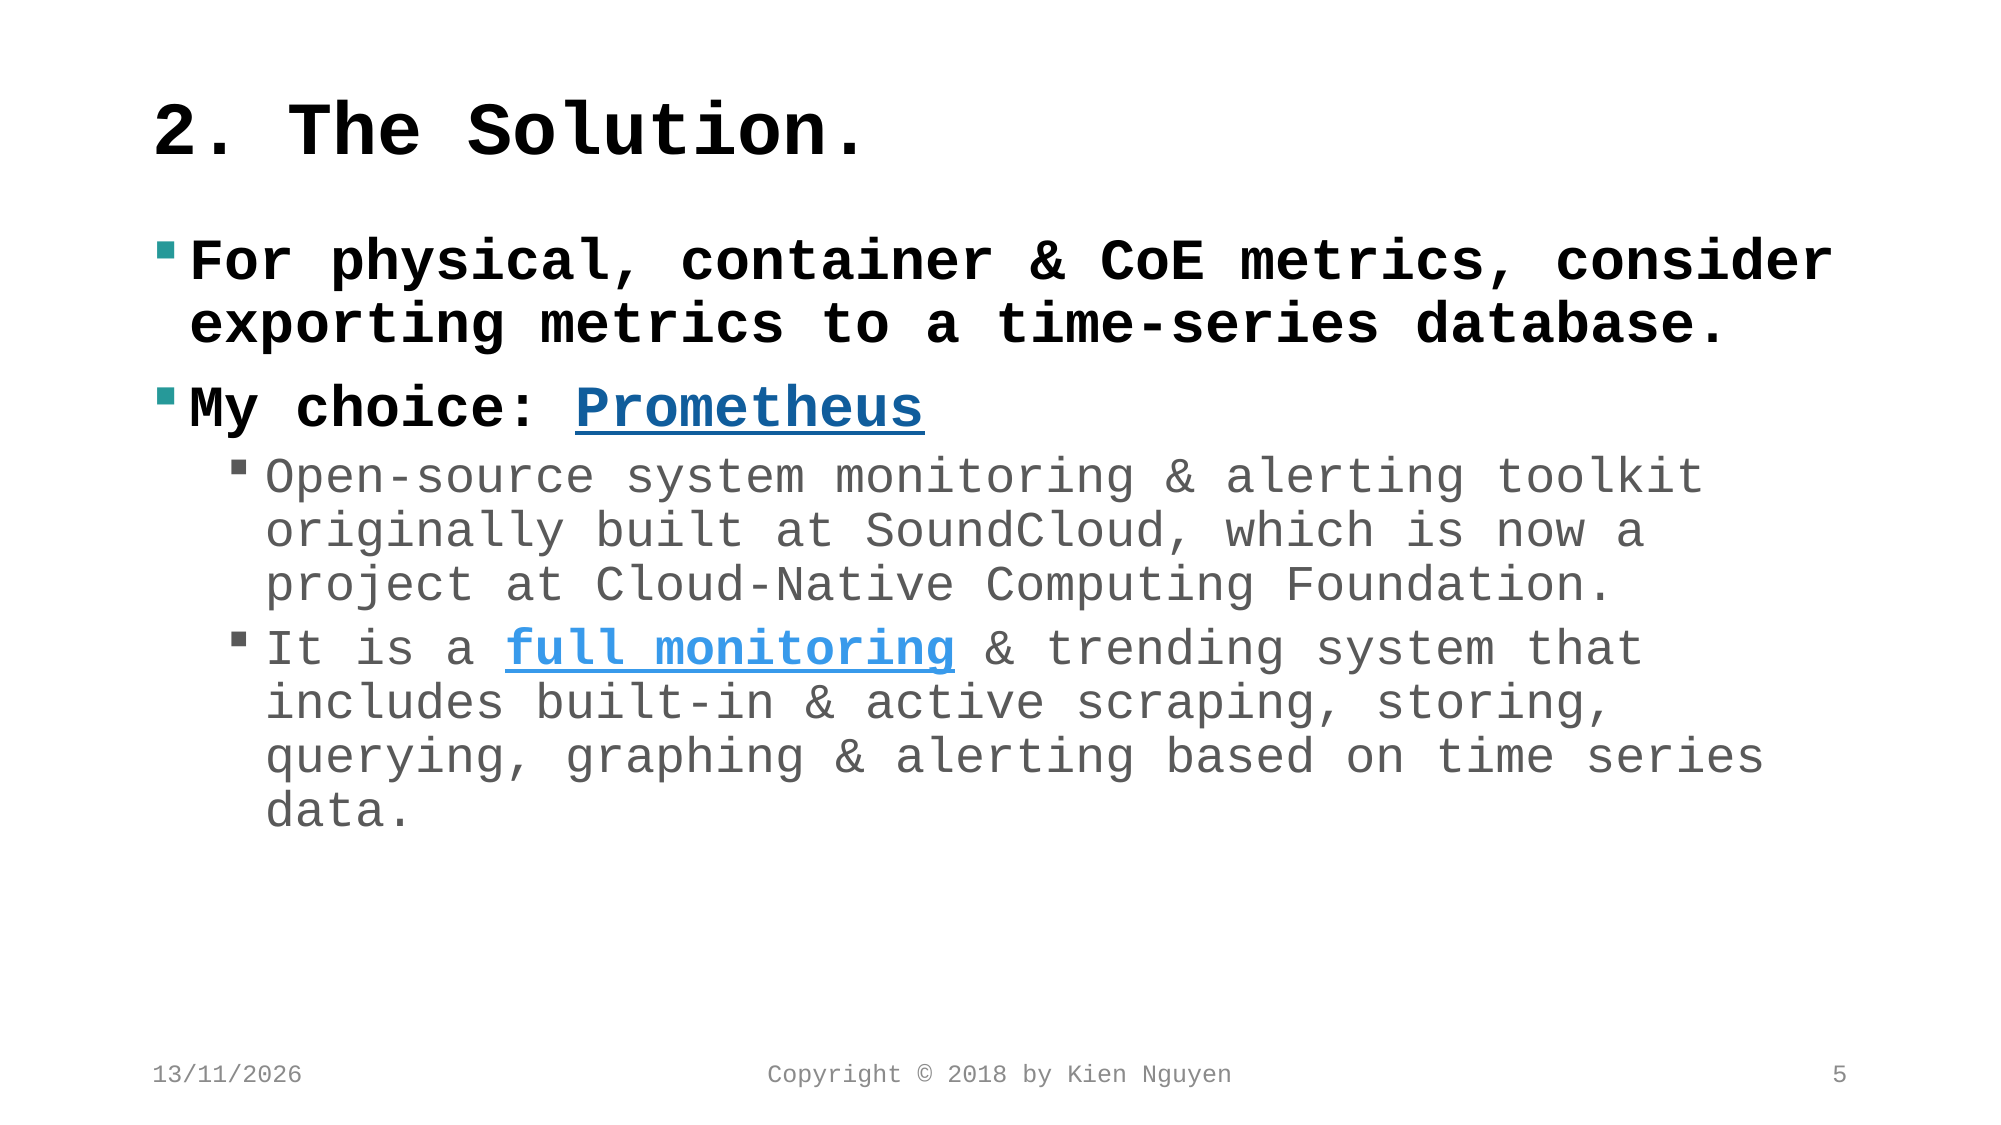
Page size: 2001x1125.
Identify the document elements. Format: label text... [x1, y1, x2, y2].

list For physical, container & CoE metrics, consider exporting metrics to a time-series database. My choice: Prometheus Open-source system monitoring & alerting toolkit originally built at SoundCloud, which is now a project at Cloud-Native Computing Foundation. It is a full monitoring & trending system that includes built-in & active scraping, storing, querying, graphing & alerting based on time series data. [137, 221, 1863, 1014]
footer Copyright © 2018 by Kien Nguyen [662, 1042, 1338, 1103]
title 2. The Solution. [137, 59, 1863, 202]
slide_number 5 [1412, 1042, 1863, 1103]
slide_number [137, 1042, 588, 1103]
